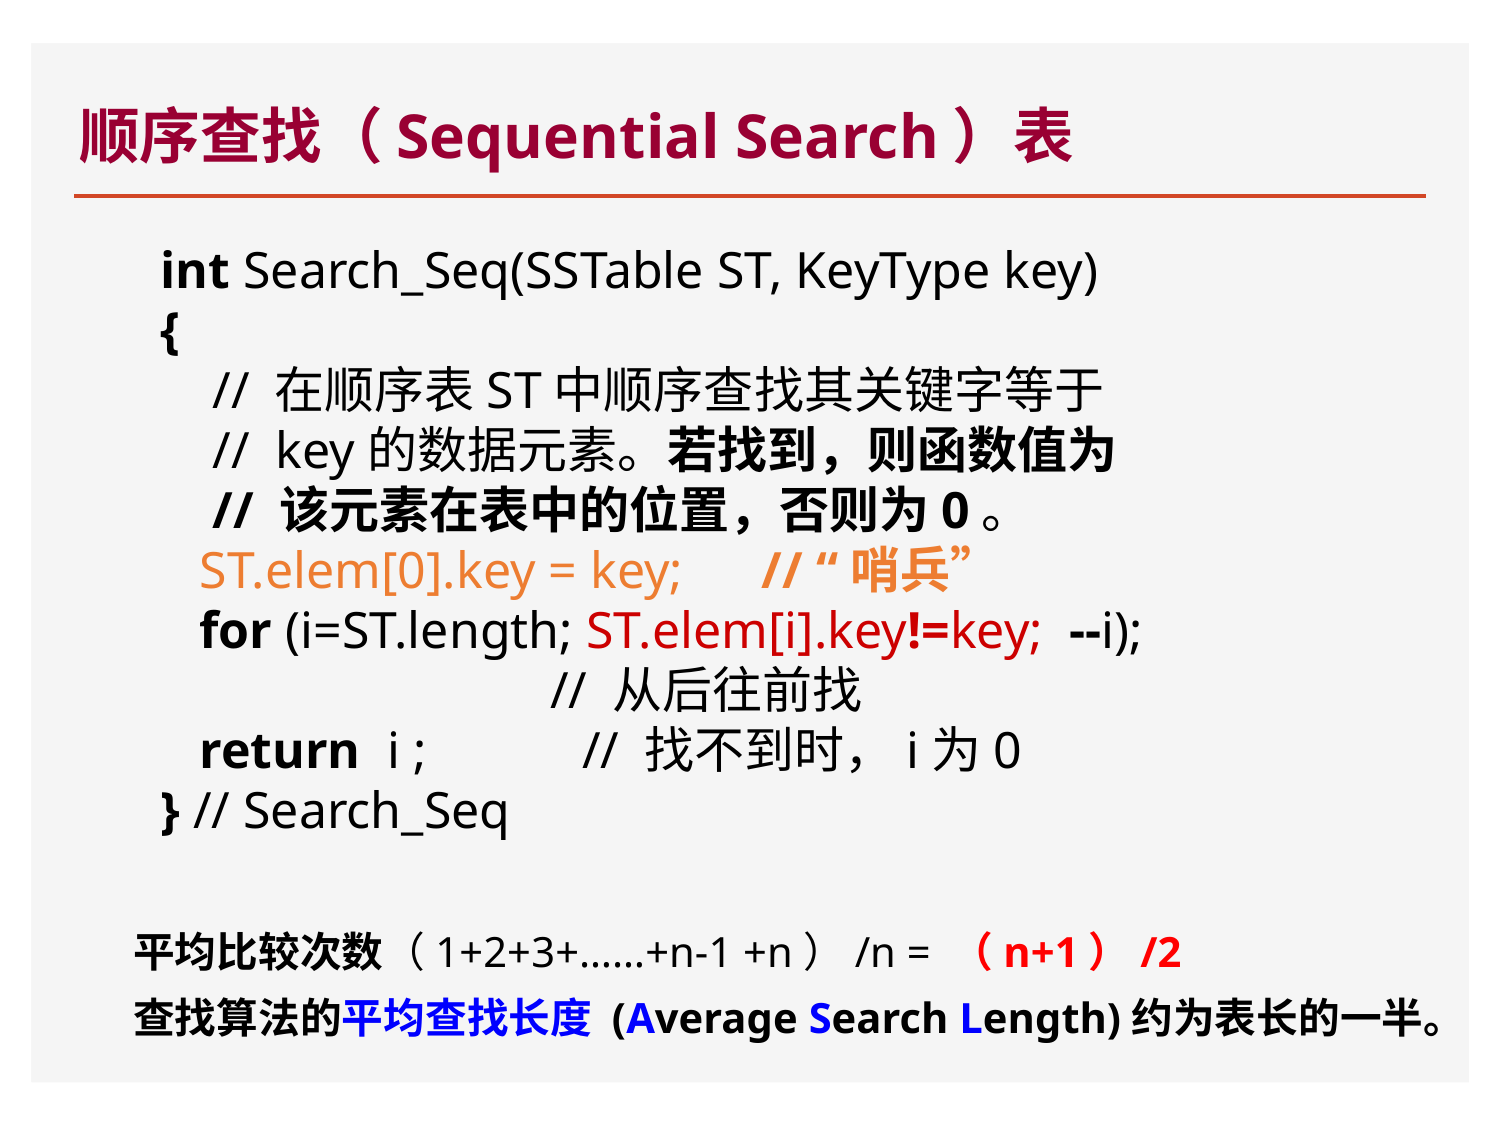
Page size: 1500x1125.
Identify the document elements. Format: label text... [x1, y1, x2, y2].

text_box int Search_Seq(SSTable ST, KeyType key) { // 在顺序表ST中顺序查找其关键字等于 // key的数据元素。若找到，则函数值为 // 该元素在表中的位置，否则为0。 ST.elem[0].key = key; // “哨兵” for (i=ST.length; ST.elem[i].key!=key; --i); // 从后往前找 return i ; // 找不到时，i为0 } // Search_Seq [145, 231, 1423, 847]
text_box 平均比较次数（1+2+3+……+n-1 +n）/n = （n+1）/2 [118, 918, 1489, 984]
title 顺序查找（Sequential Search）表 [64, 73, 1164, 179]
text_box 查找算法的平均查找长度 (Average Search Length)约为表长的一半。 [118, 984, 1443, 1050]
